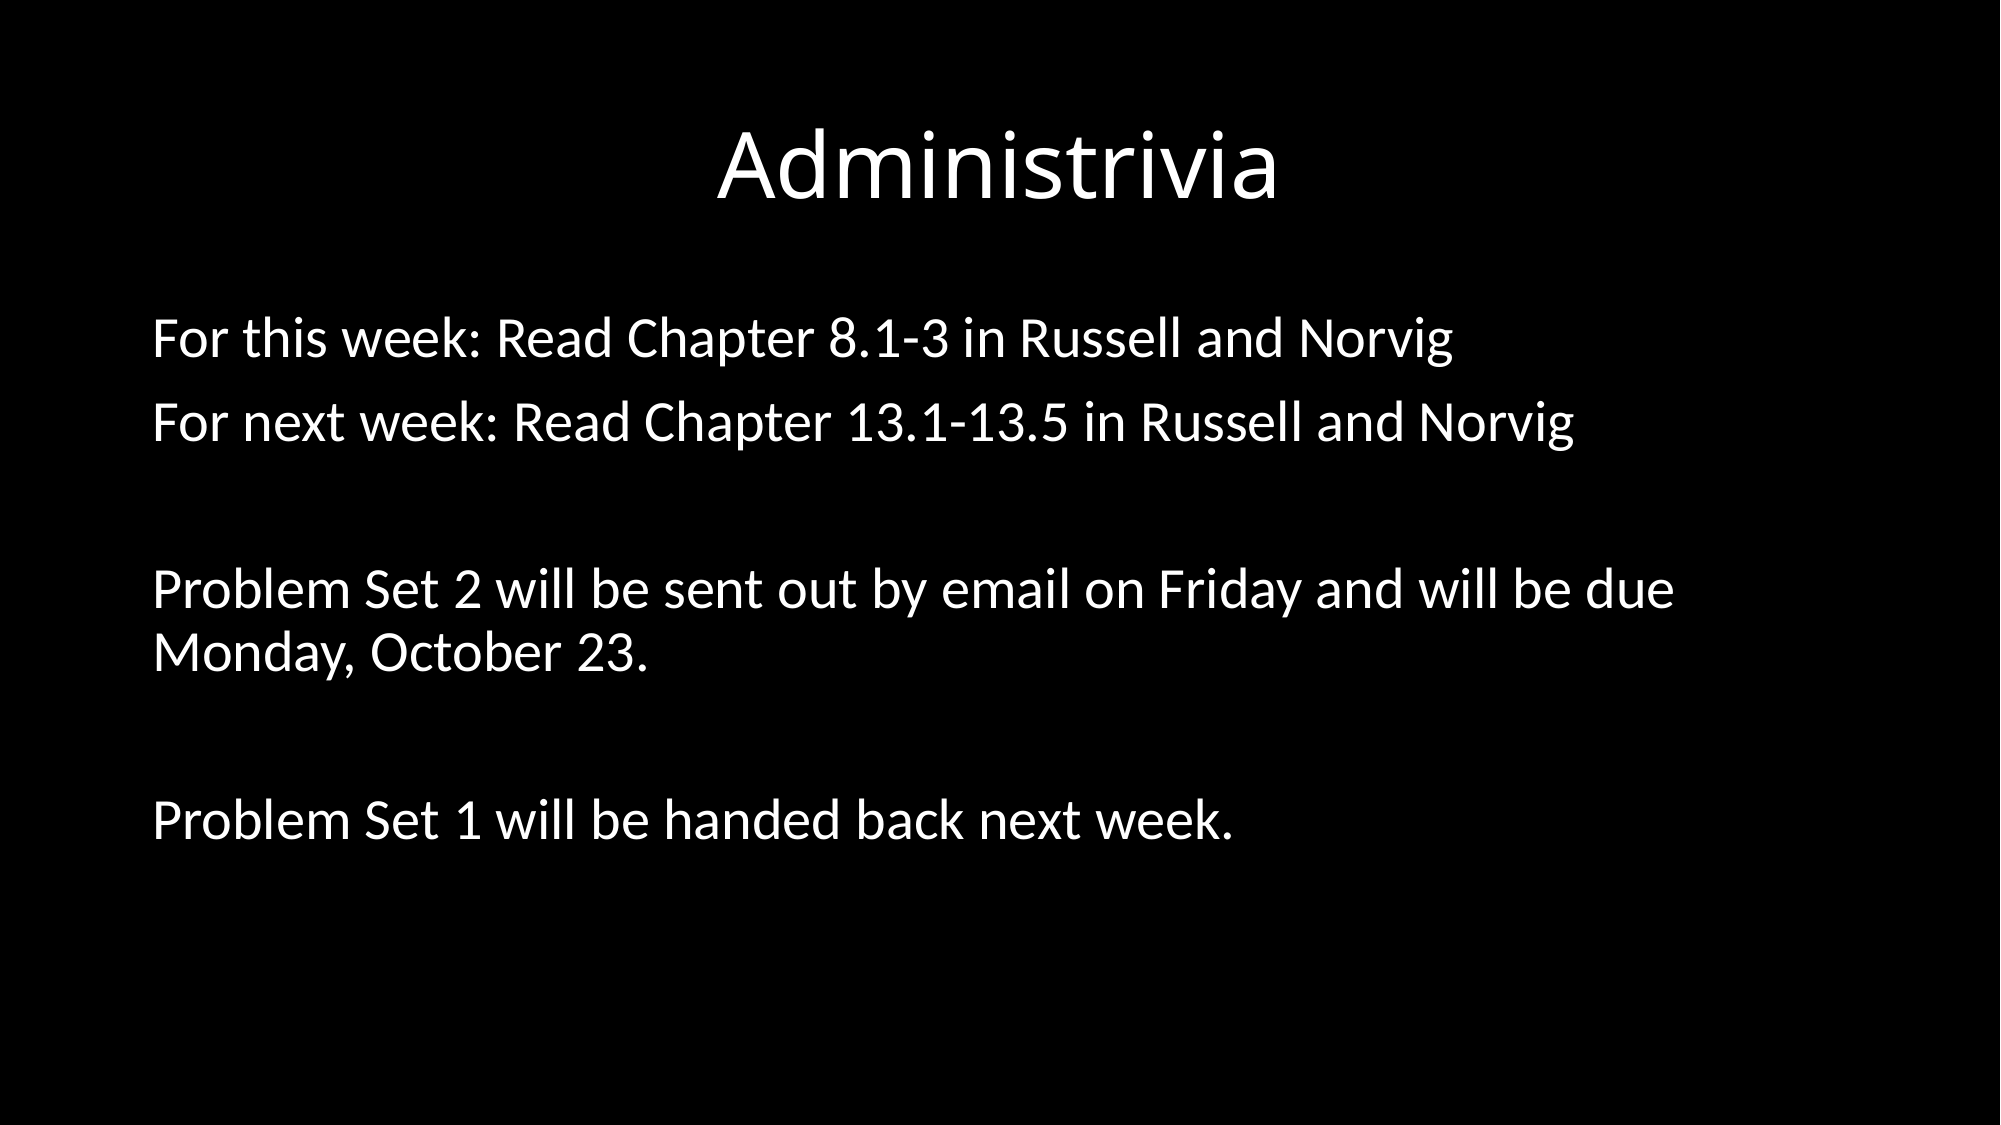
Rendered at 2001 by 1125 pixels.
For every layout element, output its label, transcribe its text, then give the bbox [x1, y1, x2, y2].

title Administrivia [137, 59, 1863, 278]
list For this week: Read Chapter 8.1-3 in Russell and Norvig For next week: Read Chapter 13.1-13.5 in Russell and Norvig Problem Set 2 will be sent out by email on Friday and will be due Monday, October 23. Problem Set 1 will be handed back next week. [137, 299, 1863, 1014]
